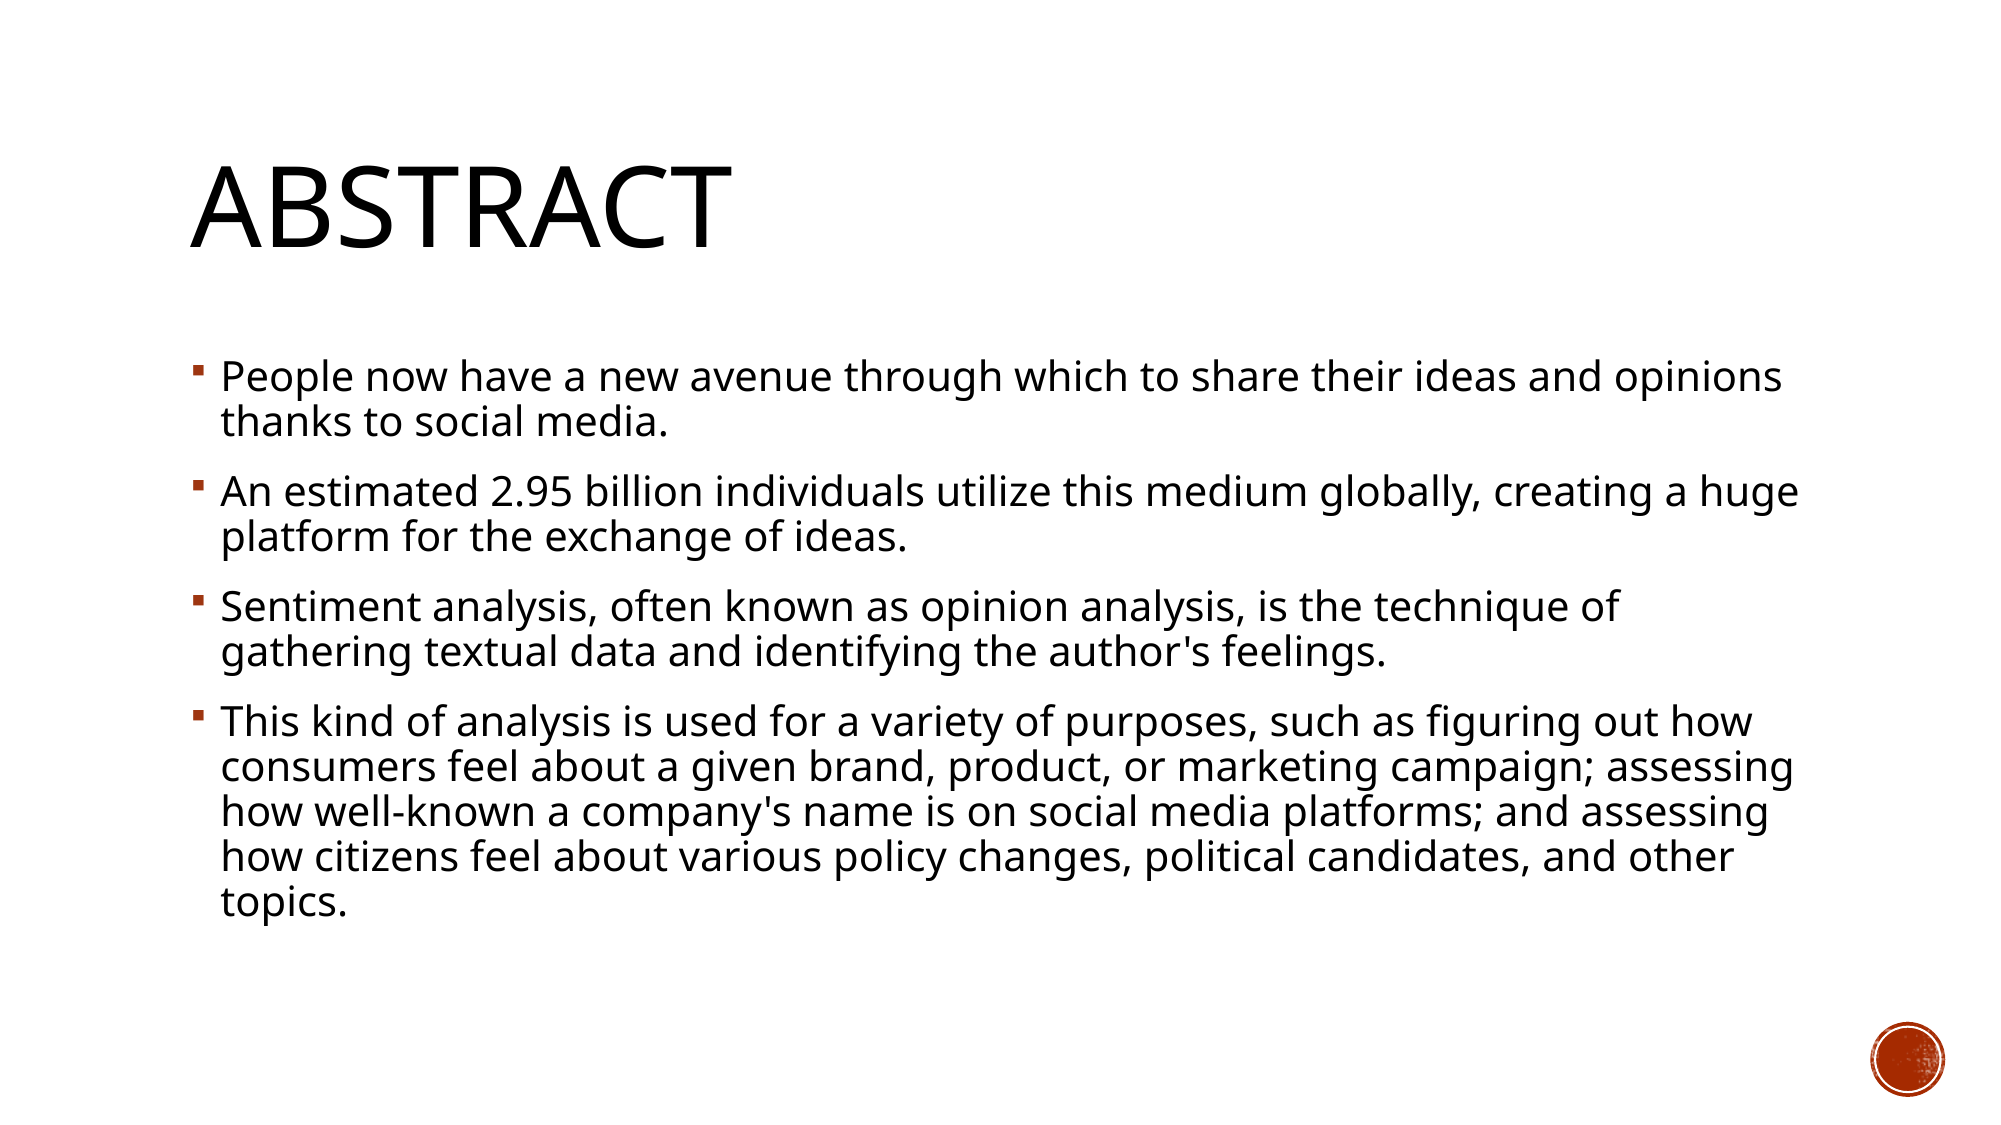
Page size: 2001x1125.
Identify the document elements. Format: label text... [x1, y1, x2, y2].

title ABSTRACT [175, 79, 1826, 344]
list People now have a new avenue through which to share their ideas and opinions thanks to social media. An estimated 2.95 billion individuals utilize this medium globally, creating a huge platform for the exchange of ideas. Sentiment analysis, often known as opinion analysis, is the technique of gathering textual data and identifying the author's feelings. This kind of analysis is used for a variety of purposes, such as figuring out how consumers feel about a given brand, product, or marketing campaign; assessing how well-known a company's name is on social media platforms; and assessing how citizens feel about various policy changes, political candidates, and other topics. [175, 348, 1826, 1013]
